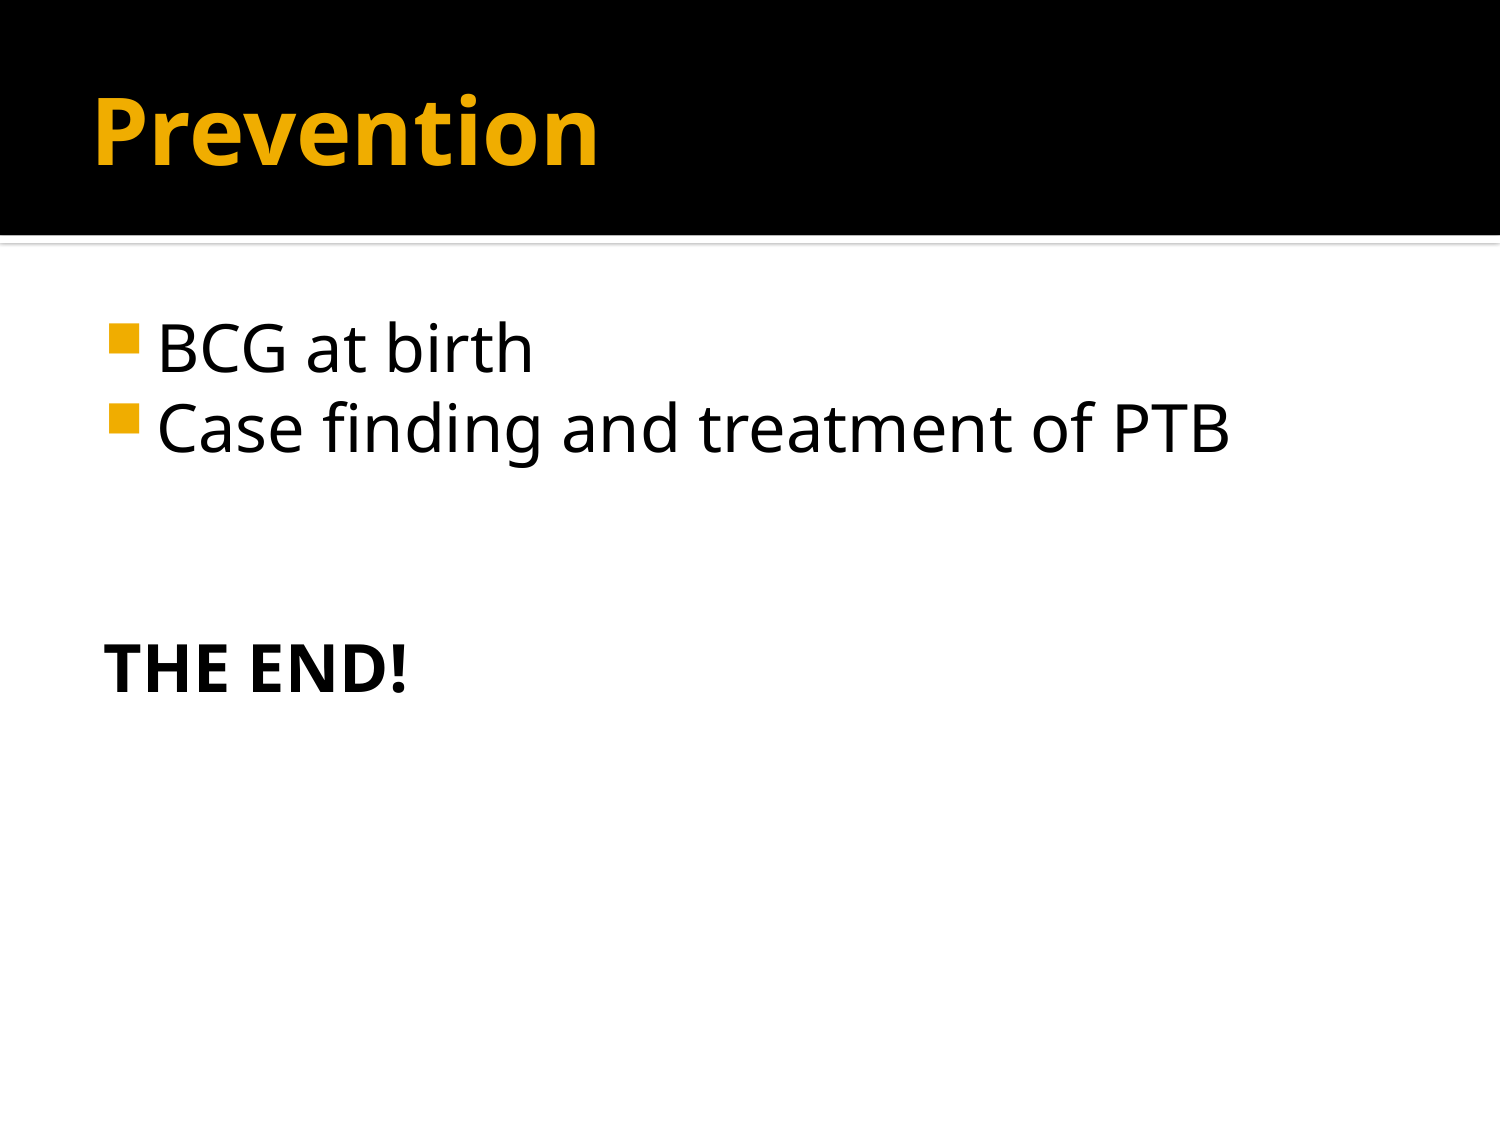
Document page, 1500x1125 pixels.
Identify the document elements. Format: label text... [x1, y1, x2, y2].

title Prevention [75, 25, 1425, 231]
list BCG at birth Case finding and treatment of PTB THE END! [75, 291, 1425, 1050]
